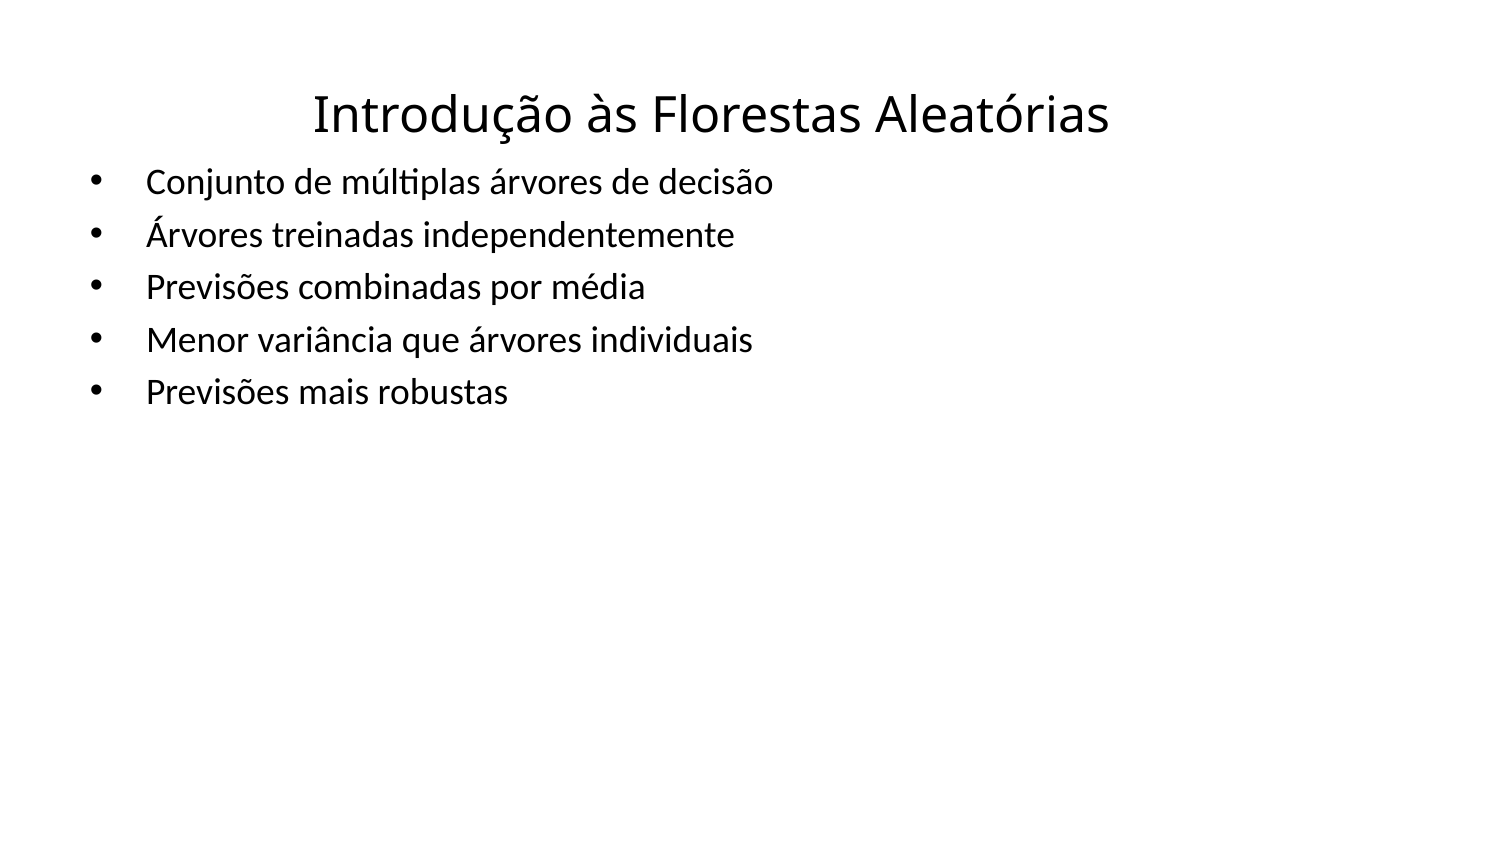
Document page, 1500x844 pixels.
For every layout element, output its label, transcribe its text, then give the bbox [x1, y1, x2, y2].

title Introdução às Florestas Aleatórias [75, 75, 1350, 150]
list Conjunto de múltiplas árvores de decisão Árvores treinadas independentemente Previsões combinadas por média Menor variância que árvores individuais Previsões mais robustas [75, 150, 1350, 825]
